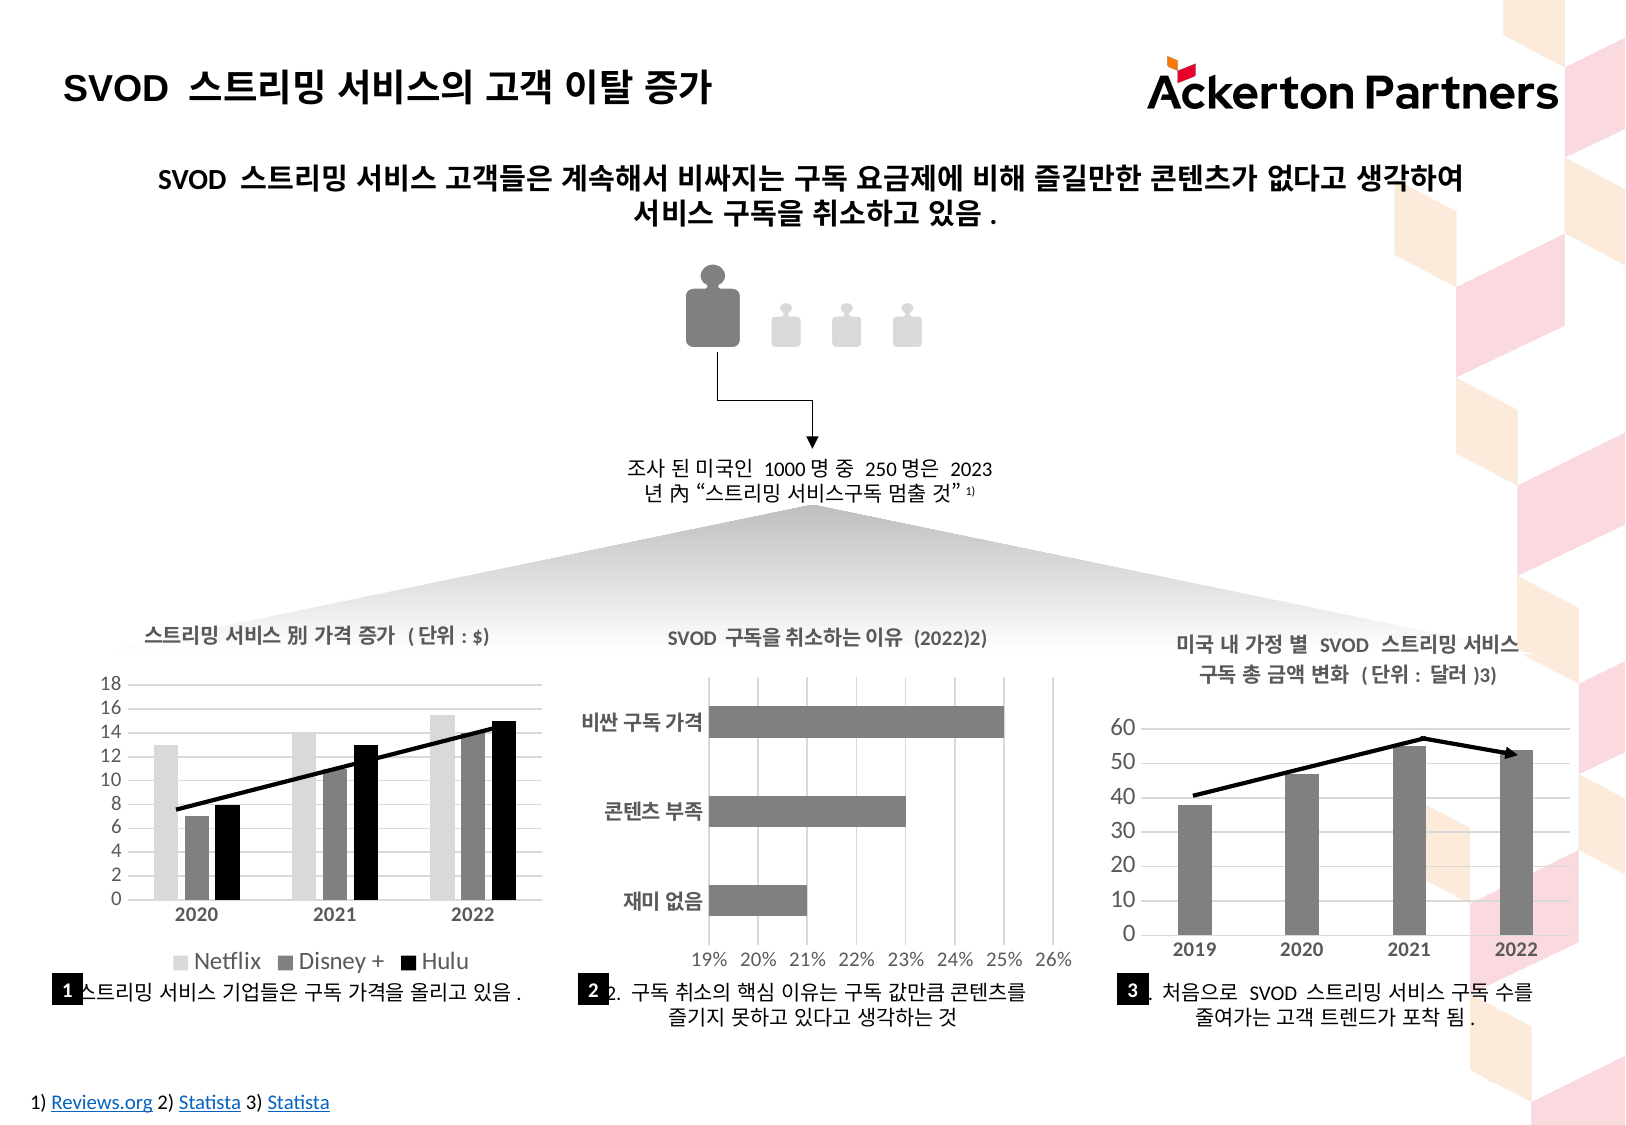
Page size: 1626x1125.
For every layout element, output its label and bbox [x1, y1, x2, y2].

chart [570, 612, 1082, 979]
picture [0, 0, 1625, 1125]
text_box [176, 724, 510, 810]
chart [90, 610, 552, 982]
text_box [608, 262, 1017, 508]
text_box [1100, 622, 1580, 969]
